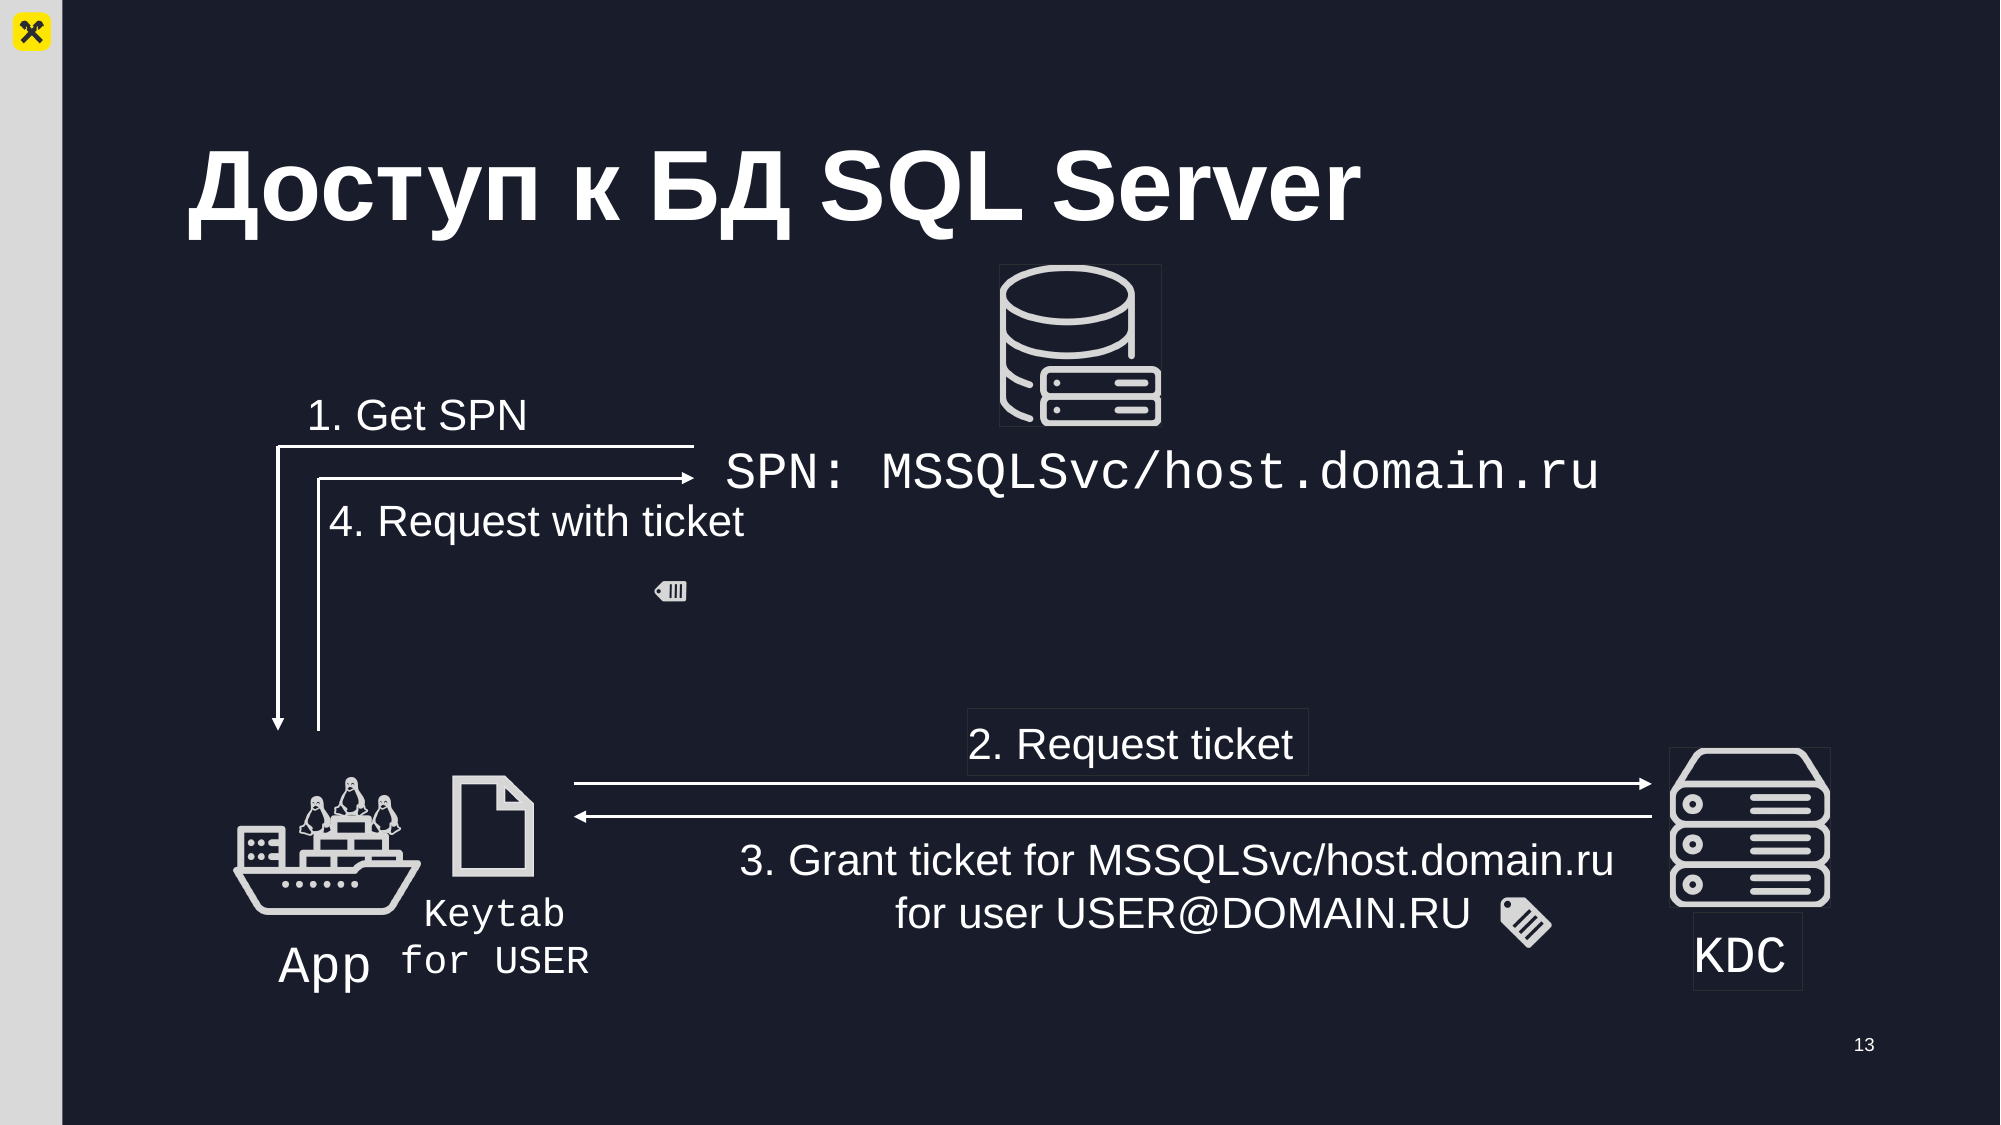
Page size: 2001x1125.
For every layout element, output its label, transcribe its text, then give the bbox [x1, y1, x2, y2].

picture [648, 567, 698, 616]
text_box App [278, 959, 388, 1001]
text_box Keytab for USER [399, 879, 605, 990]
picture [431, 766, 555, 886]
picture [1483, 880, 1567, 963]
picture [233, 771, 421, 959]
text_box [1669, 747, 1831, 991]
text_box 2. Request ticket [967, 708, 1309, 776]
text_box 3. Grant ticket for MSSQLSvc/host.domain.ru for user USER@DOMAIN.RU [739, 824, 1643, 945]
slide_number 13 [1749, 1000, 1875, 1064]
picture [999, 264, 1162, 427]
text_box 4. Request with ticket [327, 485, 762, 553]
text_box SPN: MSSQLSvc/host.domain.ru [725, 429, 1616, 507]
text_box 1. Get SPN [306, 379, 544, 445]
title Доступ к БД SQL Server [188, 126, 1525, 283]
